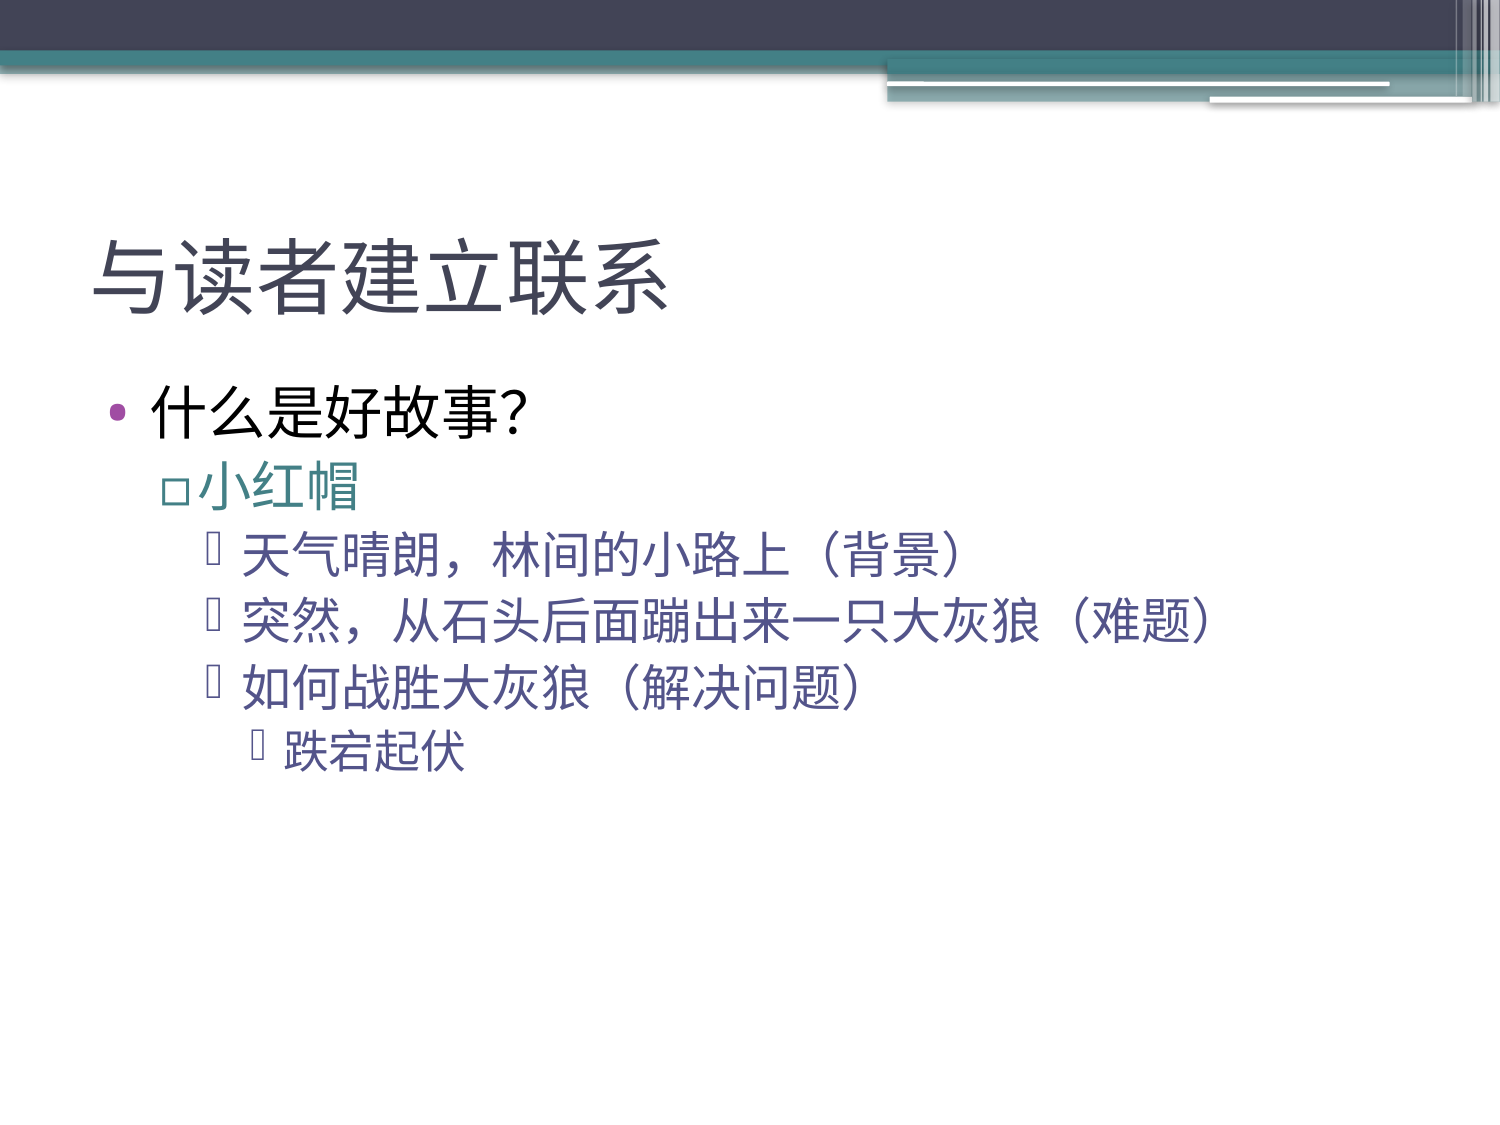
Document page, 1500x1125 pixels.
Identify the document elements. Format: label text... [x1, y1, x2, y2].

title 与读者建立联系 [75, 187, 1425, 363]
list 什么是好故事？ 小红帽 天气晴朗，林间的小路上（背景） 突然，从石头后面蹦出来一只大灰狼（难题） 如何战胜大灰狼（解决问题） 跌宕起伏 [75, 368, 1425, 1079]
